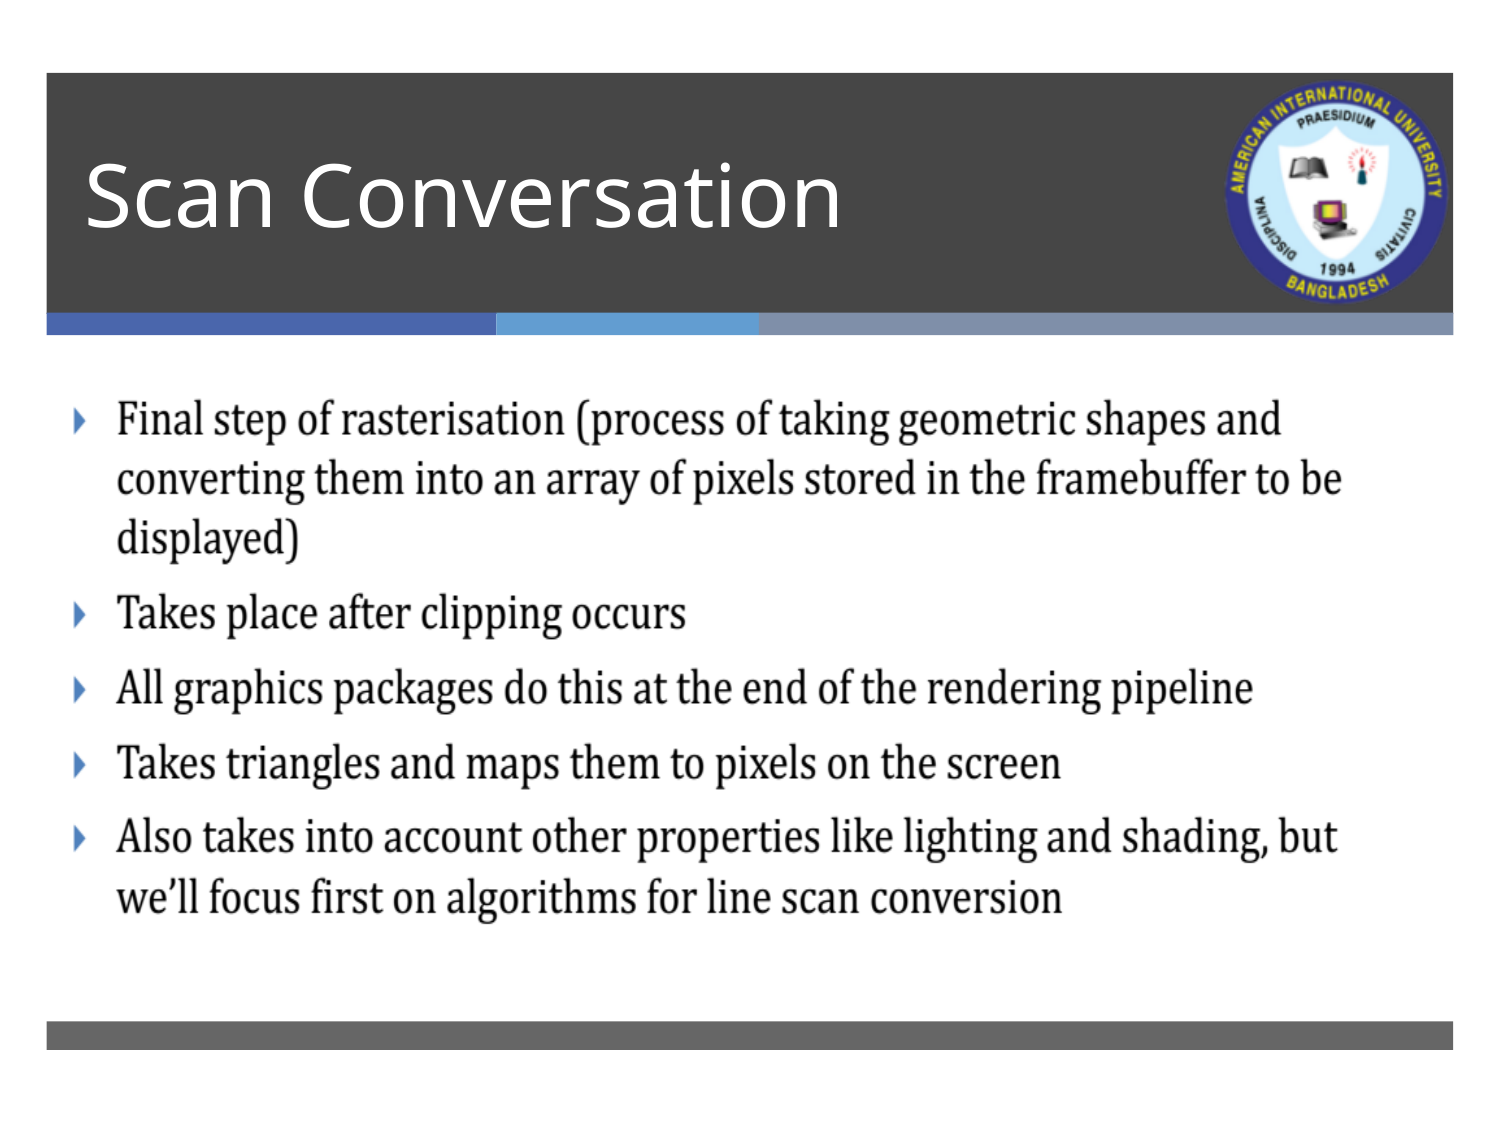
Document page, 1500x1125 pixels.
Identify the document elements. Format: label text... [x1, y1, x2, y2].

picture [50, 366, 1402, 982]
picture [1220, 75, 1454, 310]
title Scan Conversation [69, 73, 1351, 253]
